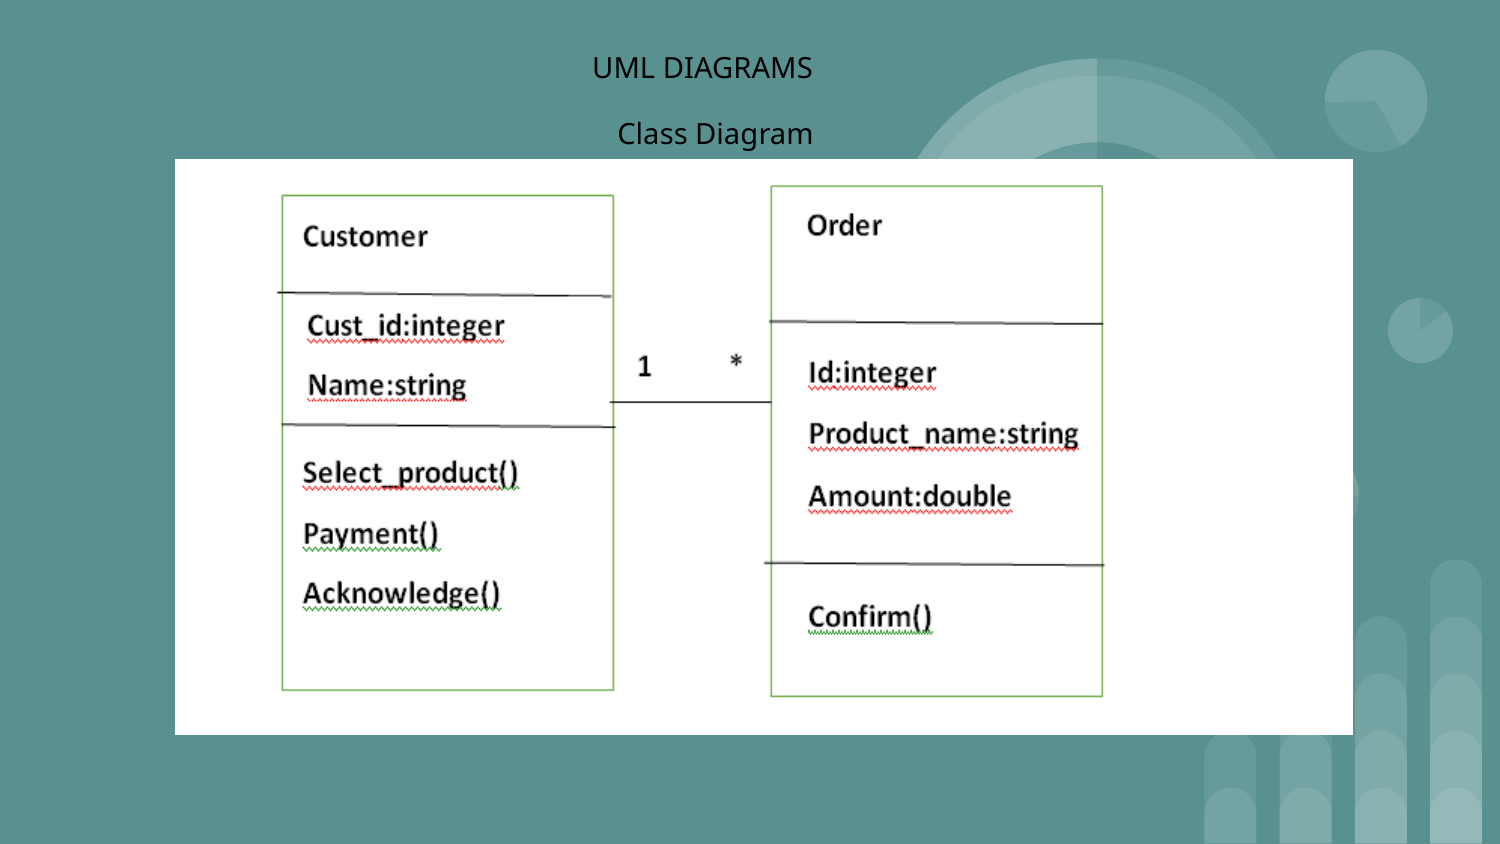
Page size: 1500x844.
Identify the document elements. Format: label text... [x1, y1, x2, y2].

text_box UML DIAGRAMS [191, 34, 1214, 100]
text_box Class Diagram [602, 100, 973, 158]
picture [175, 159, 1353, 735]
